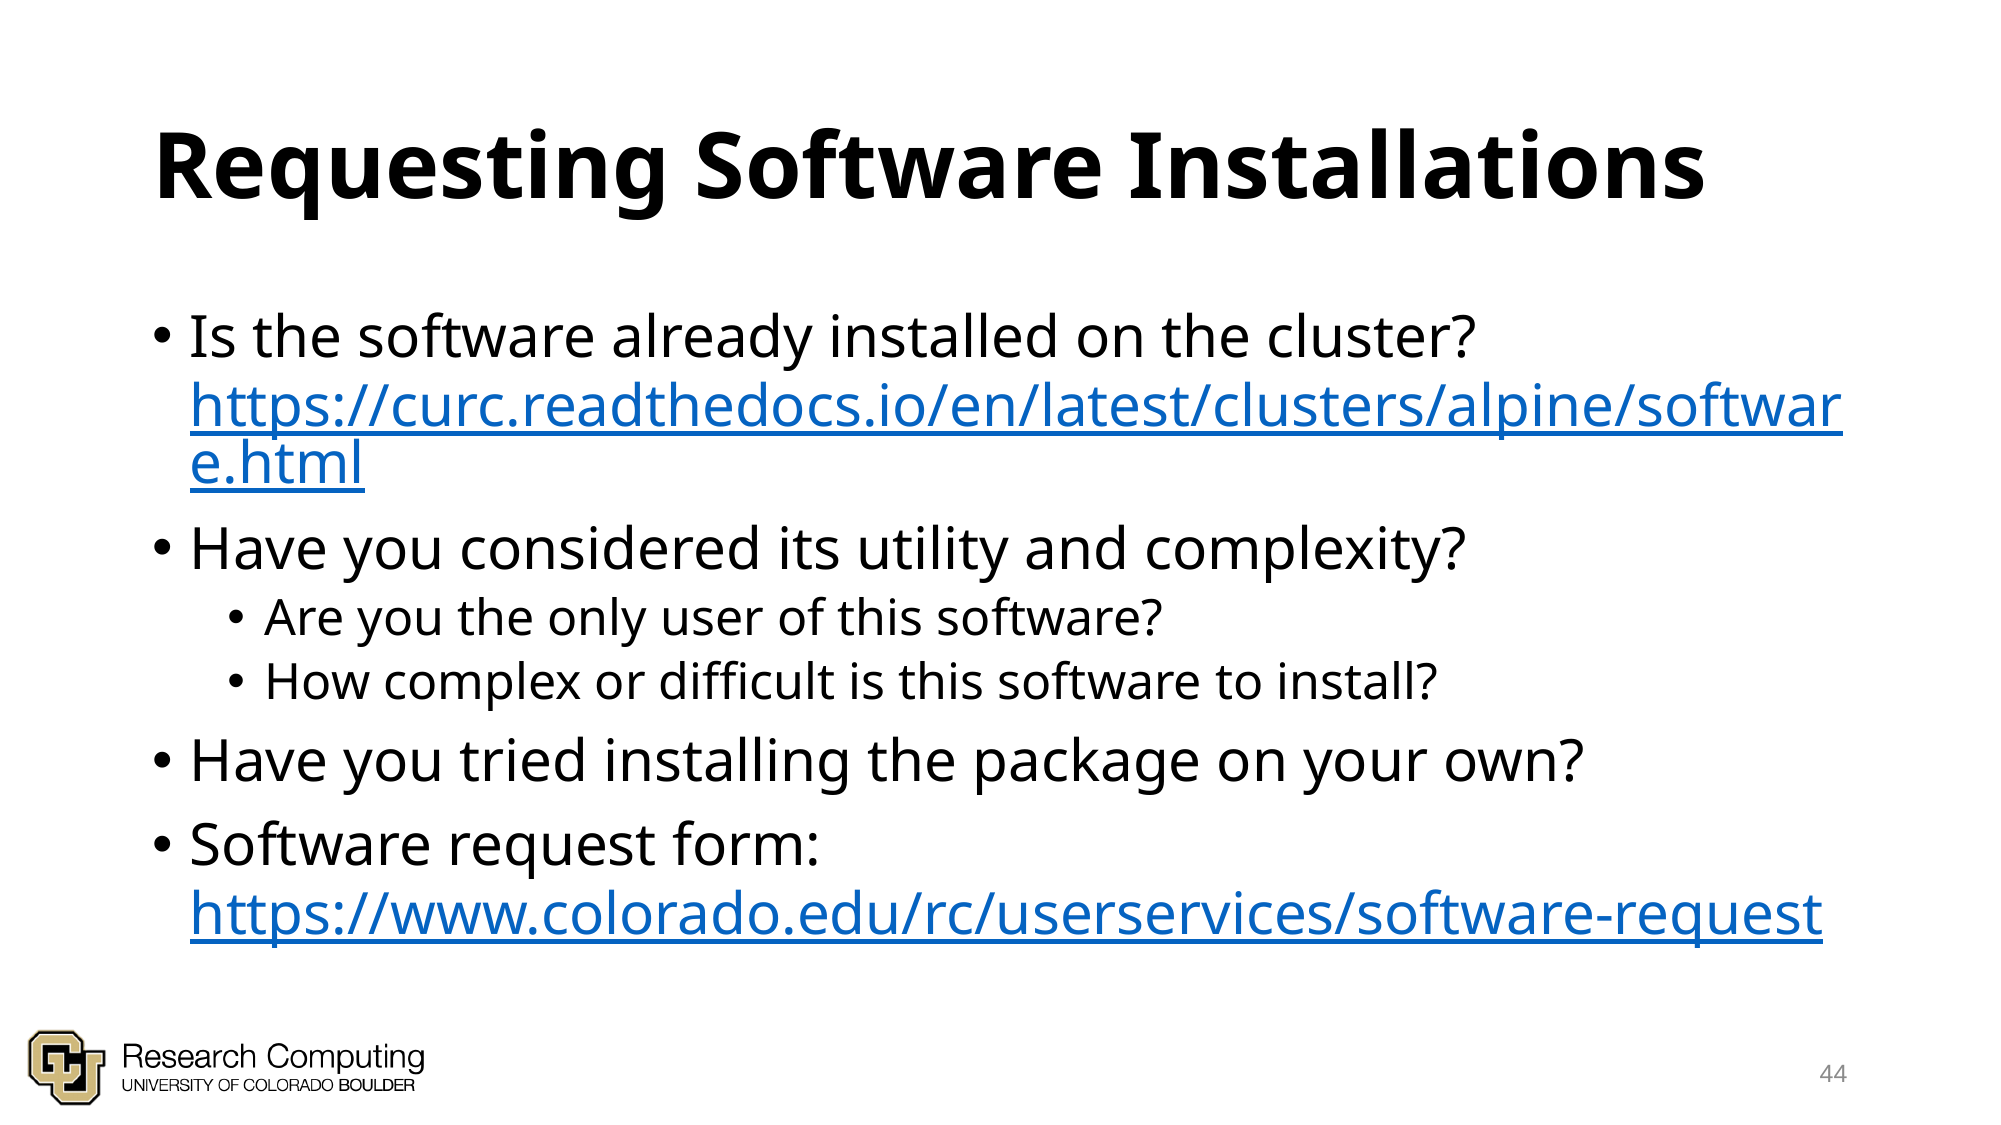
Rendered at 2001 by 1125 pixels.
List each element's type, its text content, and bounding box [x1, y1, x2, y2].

slide_number 44 [1412, 1042, 1863, 1103]
picture [0, 1024, 775, 1121]
title Requesting Software Installations [137, 59, 1863, 278]
list Is the software already installed on the cluster? https://curc.readthedocs.io/en/latest/clusters/alpine/software.html Have you considered its utility and complexity? Are you the only user of this software? How complex or difficult is this software to install? Have you tried installing the package on your own? Software request form: https://www.colorado.edu/rc/userservices/software-request [137, 299, 1863, 1014]
